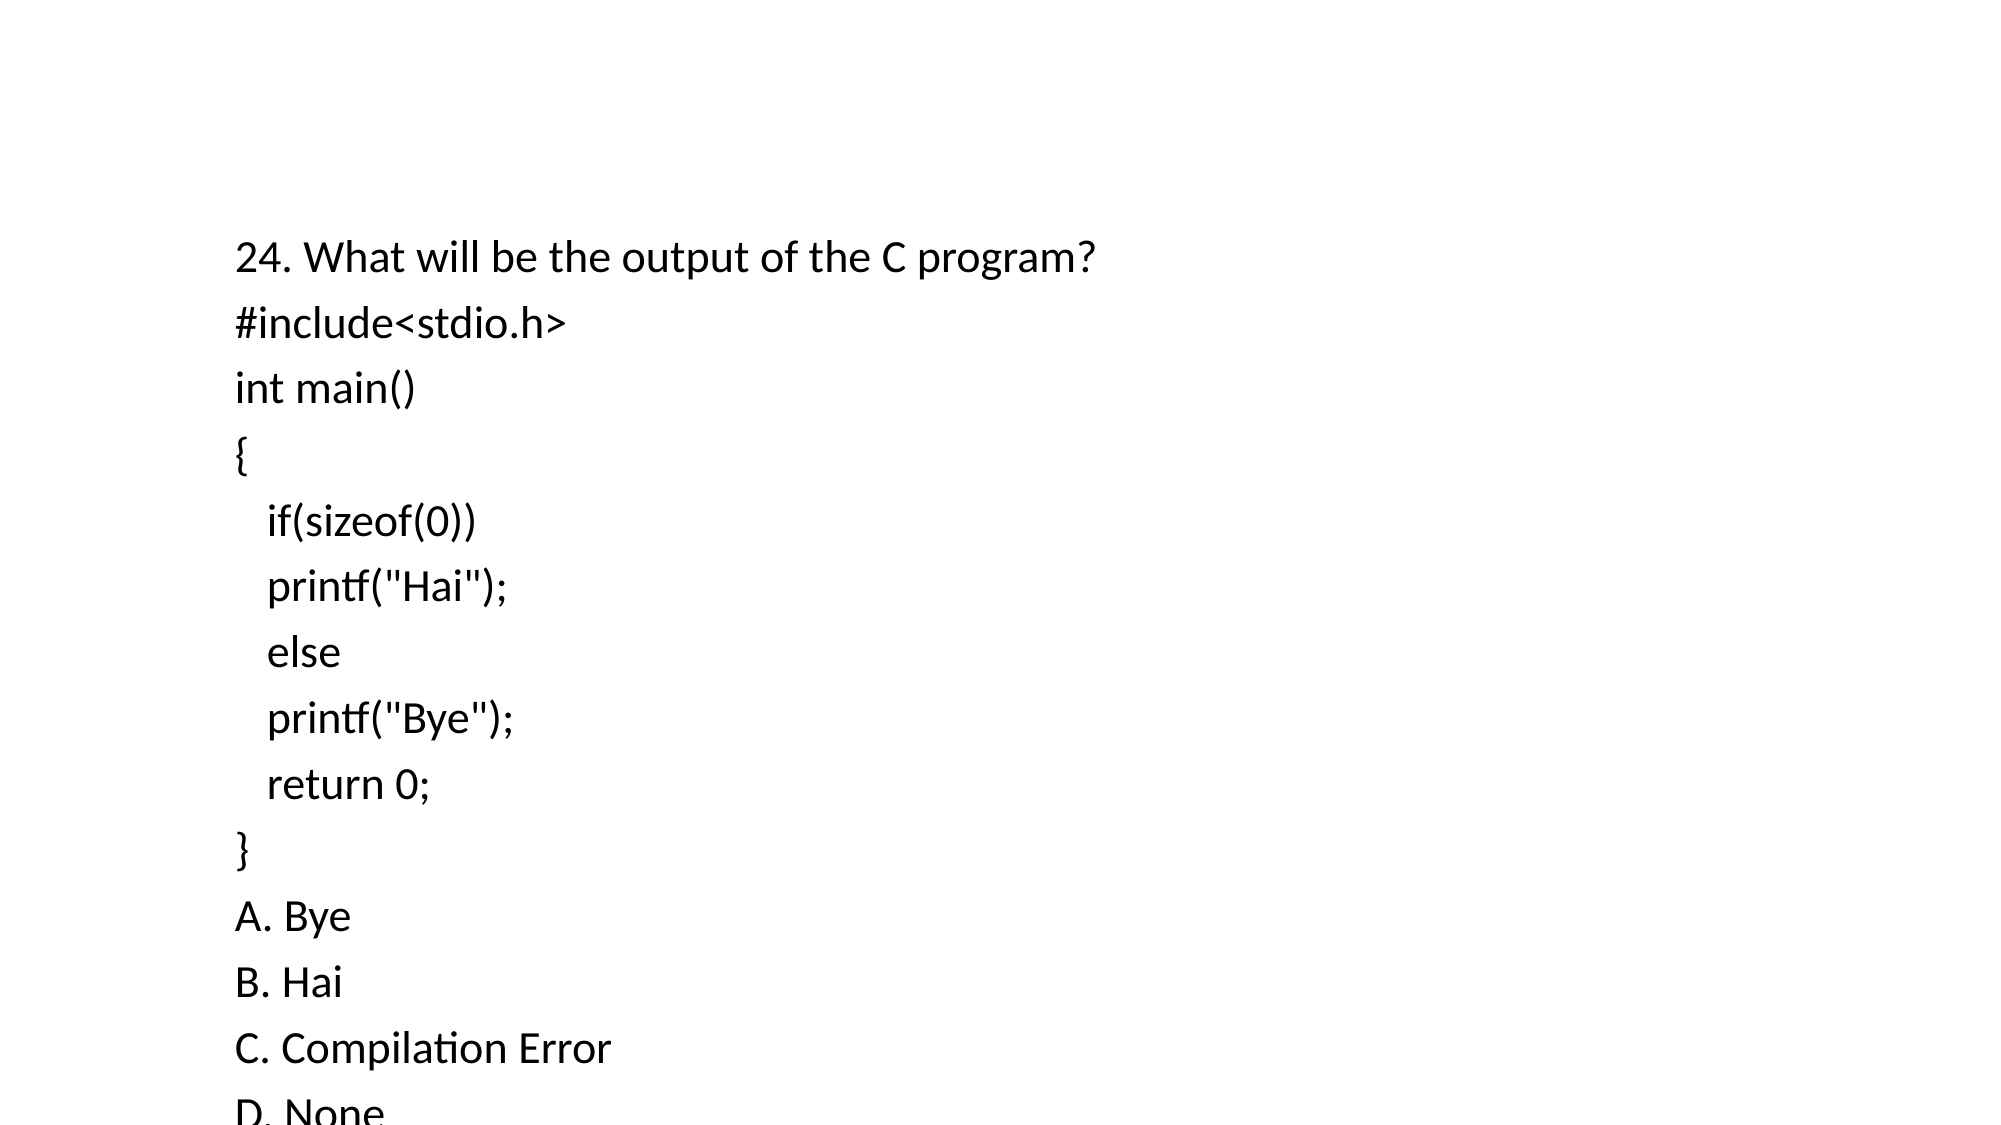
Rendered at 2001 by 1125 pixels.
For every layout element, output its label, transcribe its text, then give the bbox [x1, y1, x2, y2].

list 24. What will be the output of the C program? #include<stdio.h> int main() { if(sizeof(0)) printf("Hai"); else printf("Bye"); return 0; } A. Bye B. Hai C. Compilation Error D. None [219, 224, 1840, 1125]
